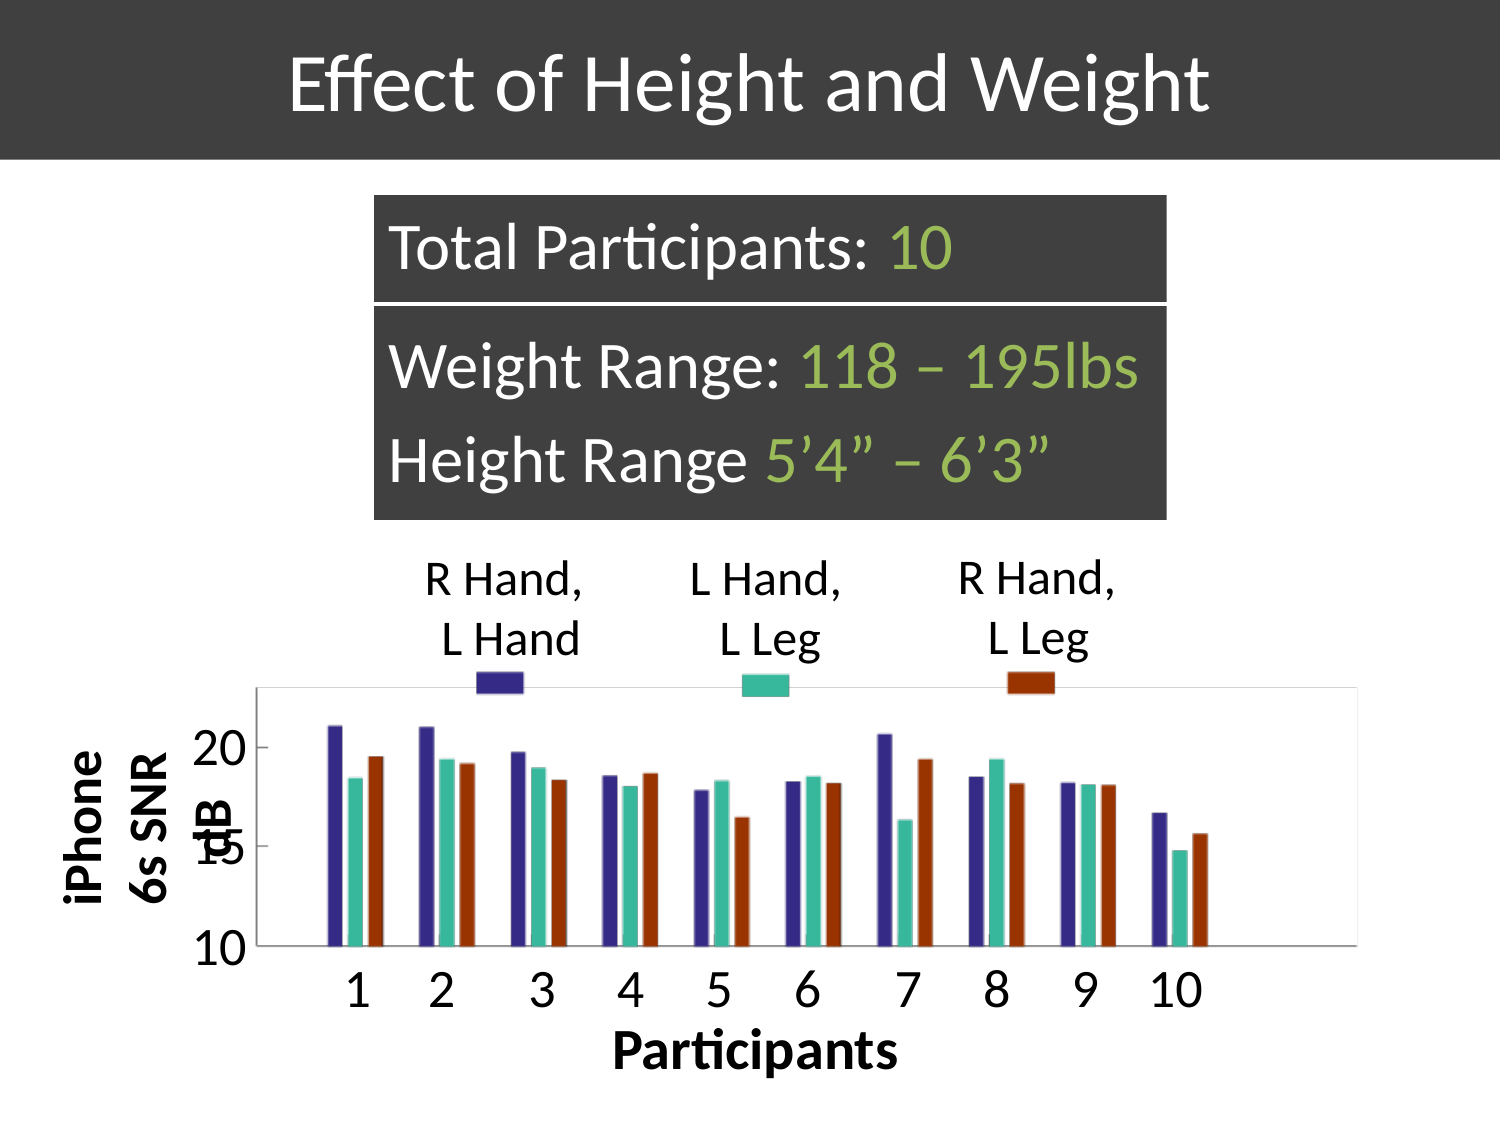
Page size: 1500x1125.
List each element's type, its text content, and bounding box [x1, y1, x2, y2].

picture [28, 646, 1499, 1017]
text_box R Hand, L Hand [409, 538, 613, 645]
text_box Effect of Height and Weight [0, 0, 1500, 160]
text_box L Hand, L Leg [674, 538, 866, 645]
list Total Participants: 10 Weight Range: 118 – 195lbs Height Range 5’4” – 6’3” [374, 310, 1167, 520]
text_box Participants [505, 1026, 1006, 1089]
text_box R Hand, L Leg [942, 537, 1134, 645]
list Total Participants: 10 Weight Range: 118 – 195lbs Height Range 5’4” – 6’3” [374, 195, 1167, 302]
